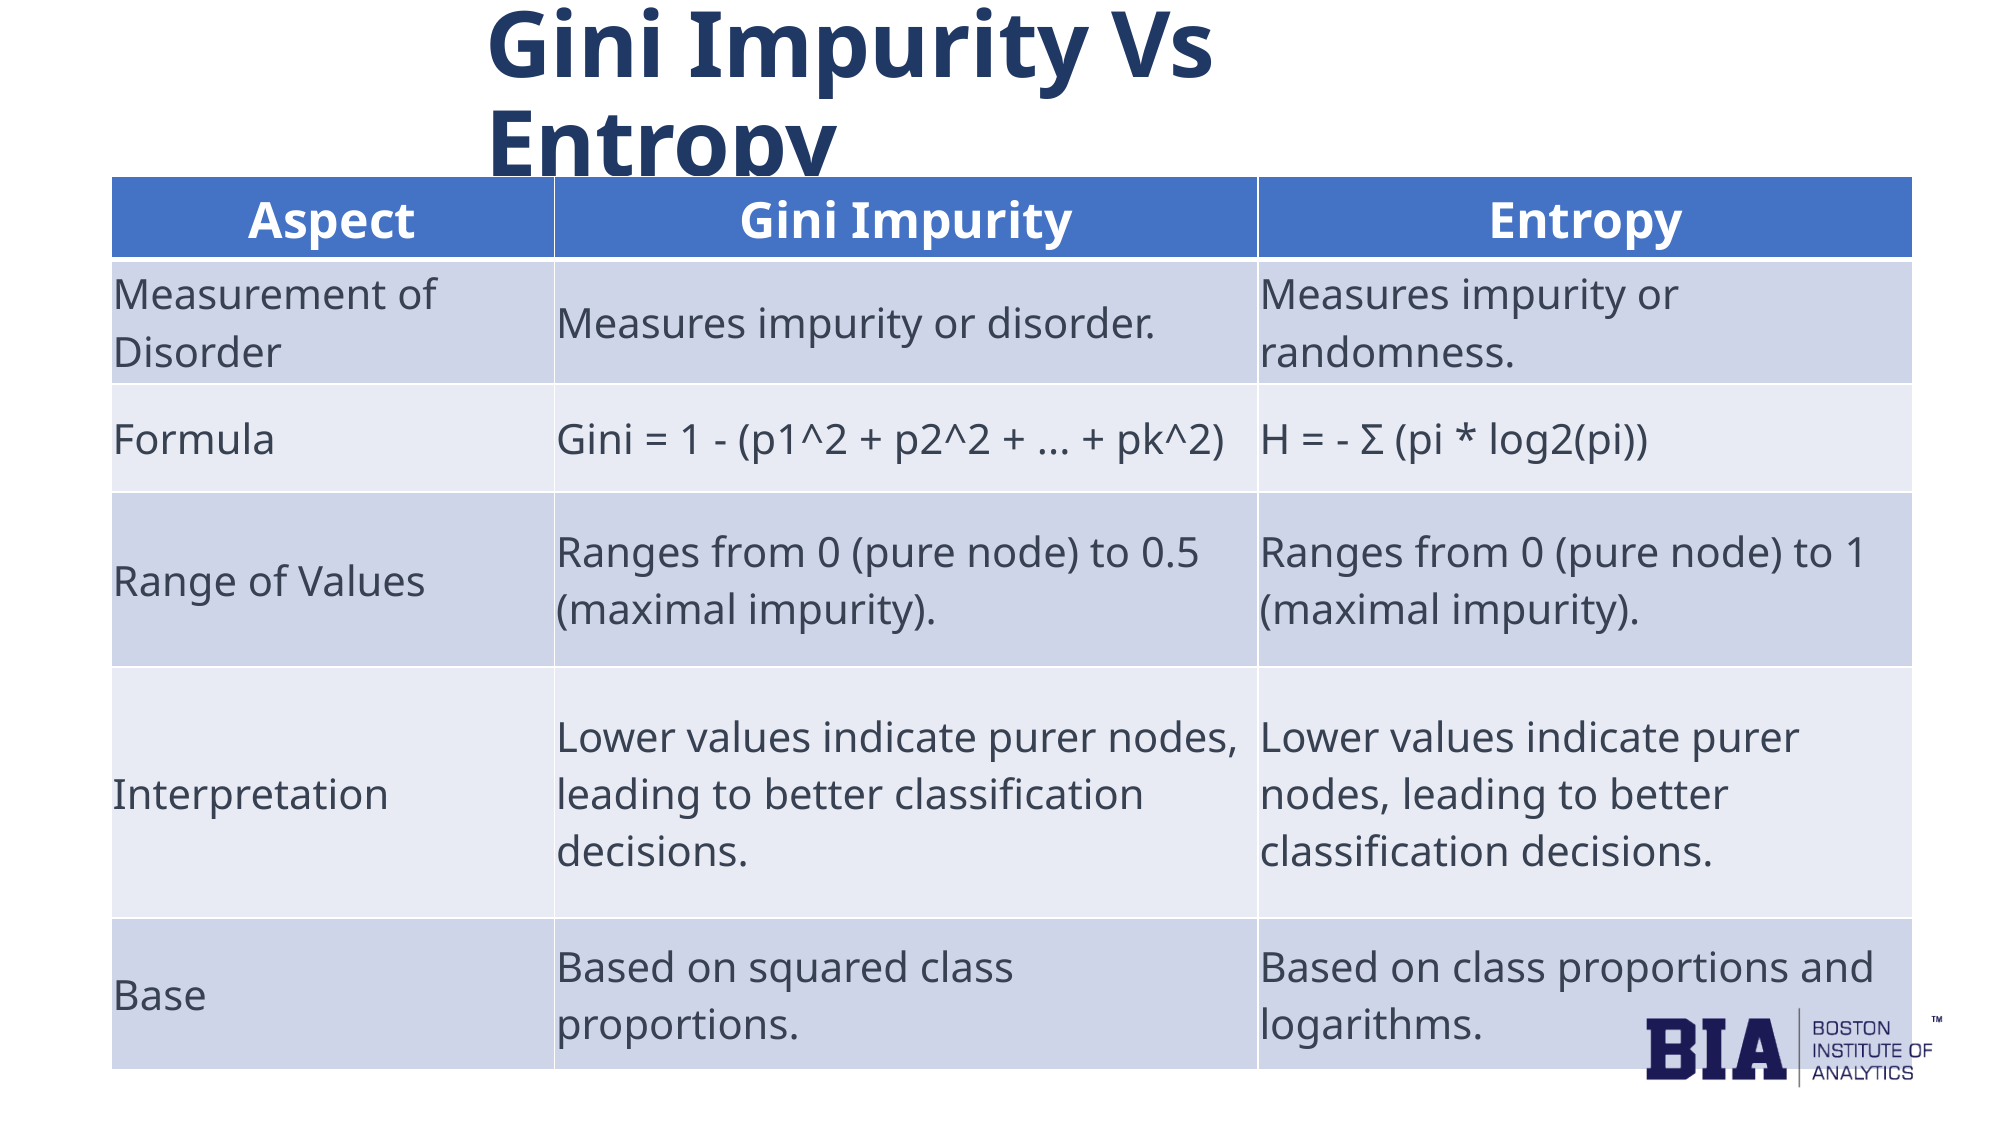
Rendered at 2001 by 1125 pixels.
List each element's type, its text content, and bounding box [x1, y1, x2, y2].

table_header Aspect [112, 177, 554, 257]
table_cell H = - Σ (pi * log2(pi)) [1259, 385, 1912, 491]
table_cell Ranges from 0 (pure node) to 1 (maximal impurity). [1259, 493, 1912, 666]
table_cell Ranges from 0 (pure node) to 0.5 (maximal impurity). [555, 493, 1257, 666]
table_cell Base [112, 919, 554, 1069]
table_cell Based on class proportions and logarithms. [1259, 919, 1912, 1069]
table_cell Lower values indicate purer nodes, leading to better classification decisions. [555, 668, 1257, 917]
table_cell Measures impurity or disorder. [555, 262, 1257, 383]
table_cell Based on squared class proportions. [555, 919, 1257, 1069]
table_cell Measures impurity or randomness. [1259, 262, 1912, 383]
text_box Gini Impurity Vs Entropy [482, 0, 1542, 176]
picture [1624, 1000, 1957, 1095]
table_cell Gini = 1 - (p1^2 + p2^2 + ... + pk^2) [555, 385, 1257, 491]
table_cell Range of Values [112, 493, 554, 666]
table_cell Measurement of Disorder [112, 262, 554, 383]
table_header Gini Impurity [555, 177, 1257, 257]
table_cell Lower values indicate purer nodes, leading to better classification decisions. [1259, 668, 1912, 917]
table_header Entropy [1259, 177, 1912, 257]
table_cell Formula [112, 385, 554, 491]
table_cell Interpretation [112, 668, 554, 917]
